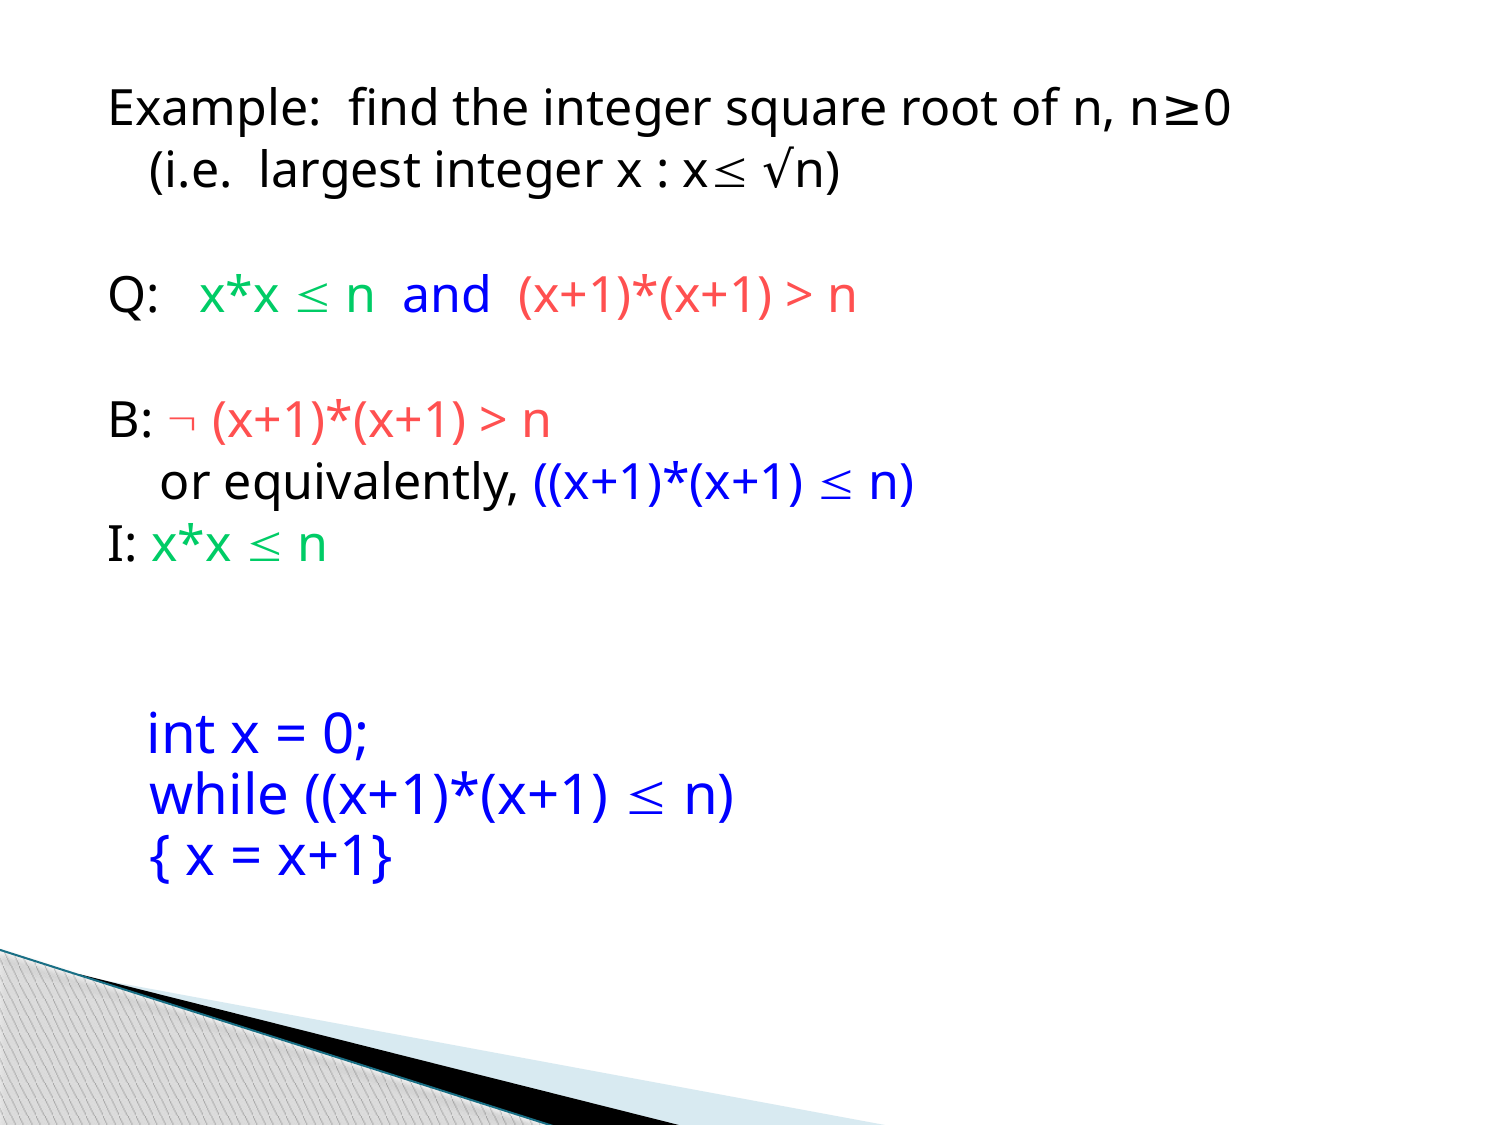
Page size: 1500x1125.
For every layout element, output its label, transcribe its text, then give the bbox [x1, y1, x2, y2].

list Example: find the integer square root of n, n≥0 (i.e. largest integer x : x √n) Q: x*x  n and (x+1)*(x+1) > n B:  (x+1)*(x+1) > n or equivalently, ((x+1)*(x+1)  n) I: x*x  n int x = 0; while ((x+1)*(x+1)  n) { x = x+1} [75, 75, 1425, 1005]
